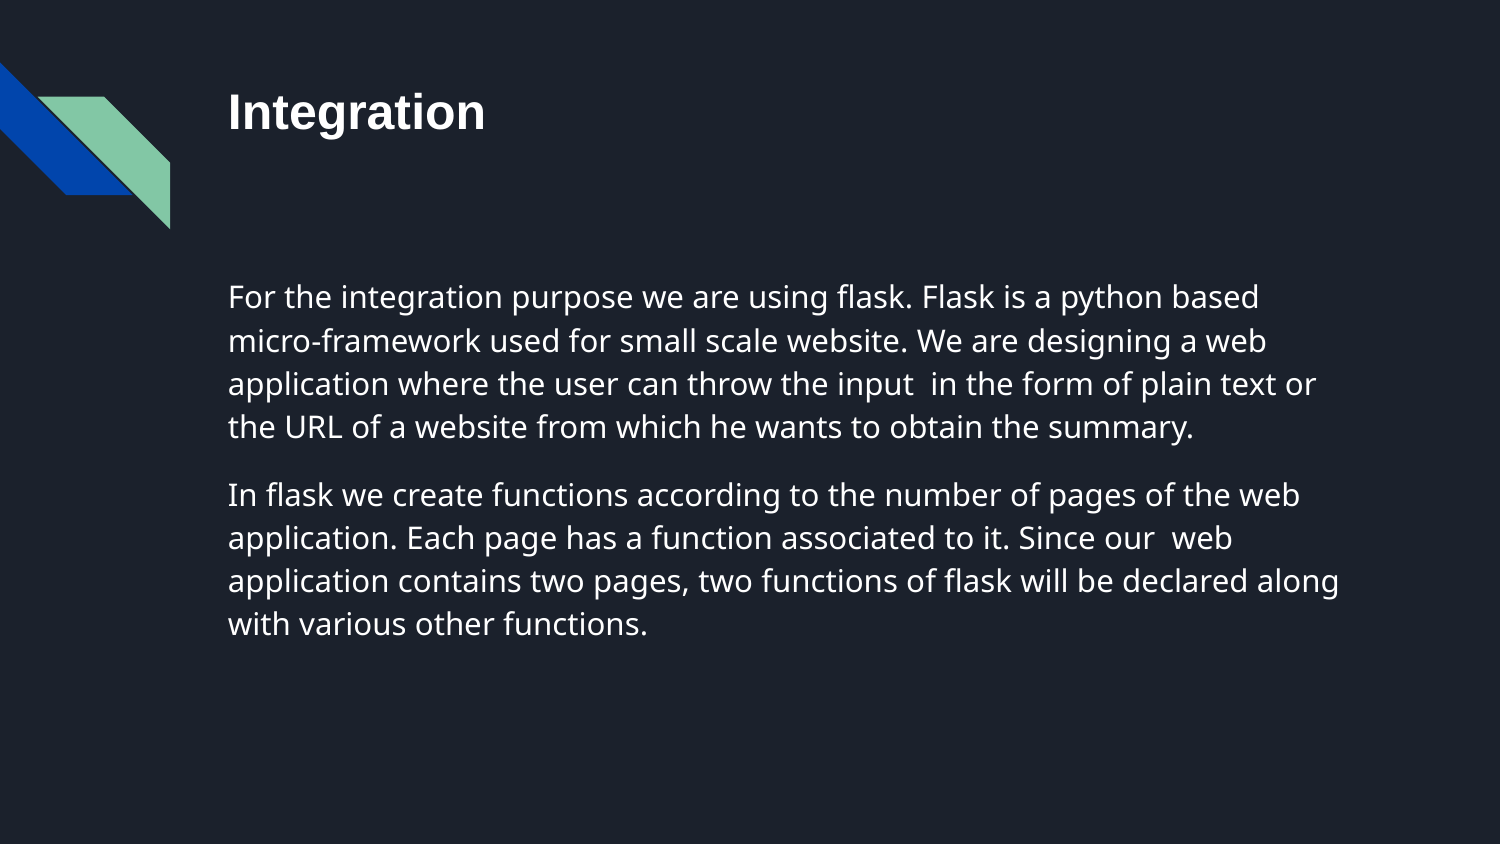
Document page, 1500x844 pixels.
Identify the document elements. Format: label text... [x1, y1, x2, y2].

title Integration [212, 64, 1368, 215]
list For the integration purpose we are using flask. Flask is a python based micro-framework used for small scale website. We are designing a web application where the user can throw the input in the form of plain text or the URL of a website from which he wants to obtain the summary. In flask we create functions according to the number of pages of the web application. Each page has a function associated to it. Since our web application contains two pages, two functions of flask will be declared along with various other functions. [212, 257, 1368, 735]
